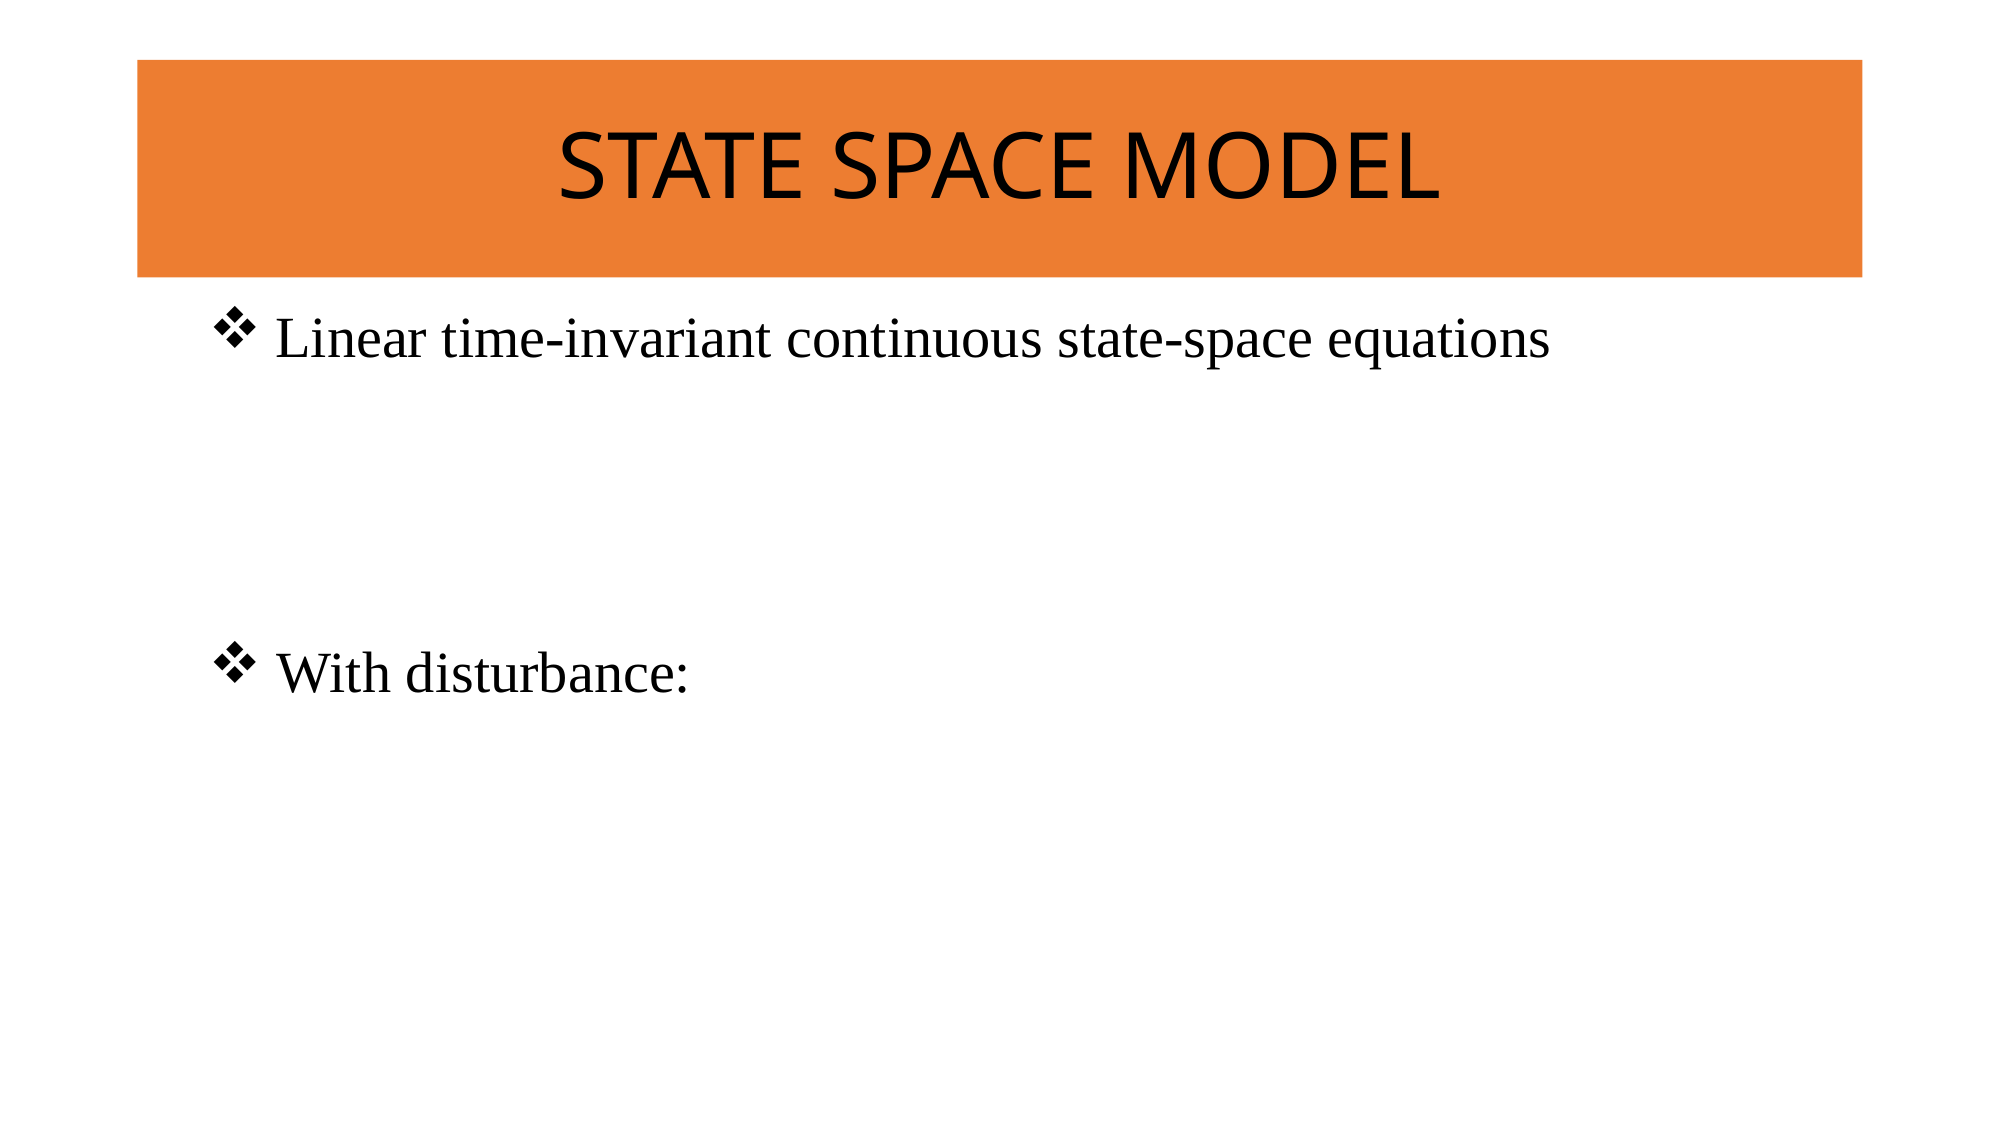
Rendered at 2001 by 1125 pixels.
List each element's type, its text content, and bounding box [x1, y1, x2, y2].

title STATE SPACE MODEL [137, 59, 1863, 278]
